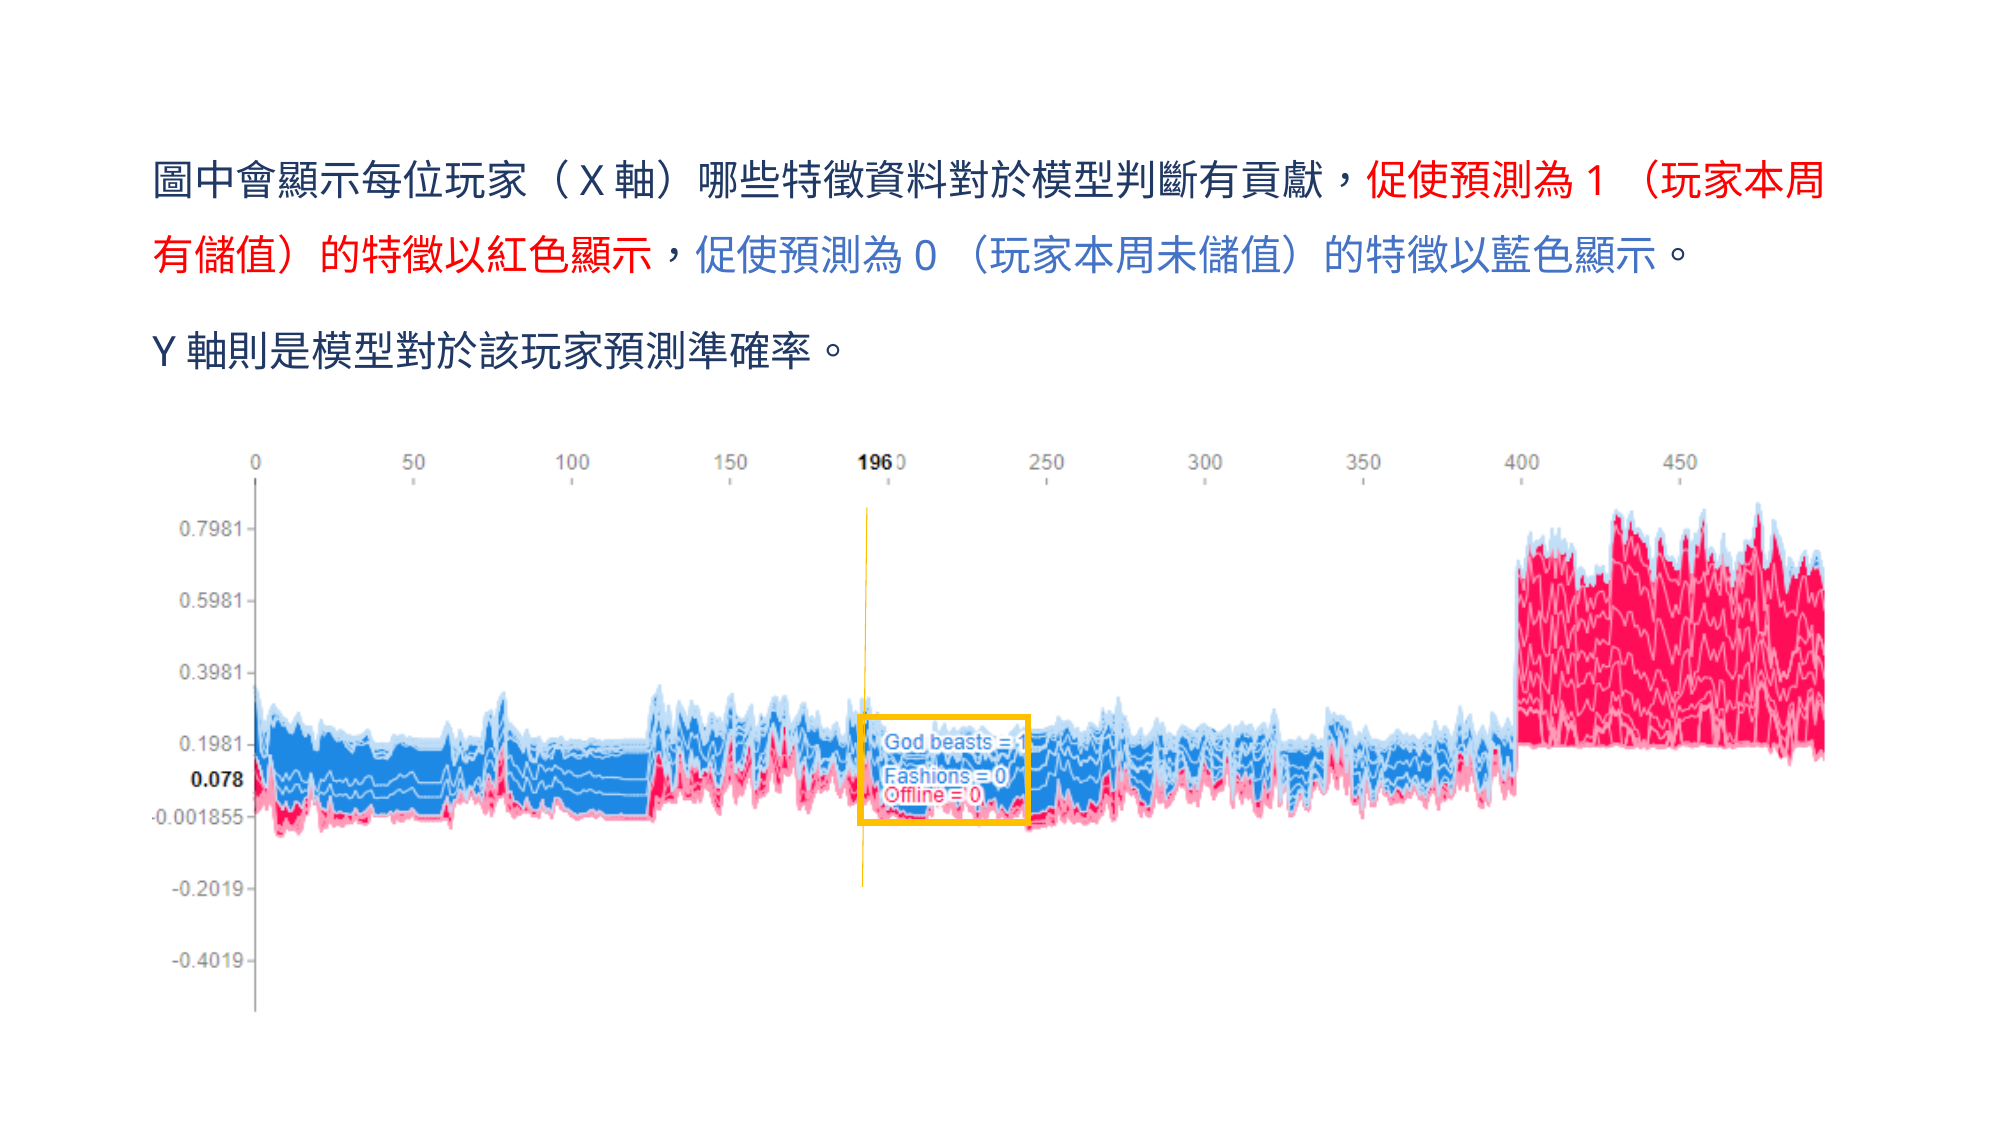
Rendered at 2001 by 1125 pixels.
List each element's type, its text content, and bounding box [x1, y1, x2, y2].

picture [152, 446, 1848, 1014]
list 圖中會顯示每位玩家（X軸）哪些特徵資料對於模型判斷有貢獻，促使預測為1（玩家本周有儲值）的特徵以紅色顯示，促使預測為0（玩家本周未儲值）的特徵以藍色顯示。 Y軸則是模型對於該玩家預測準確率。 [137, 121, 1863, 1014]
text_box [862, 507, 867, 887]
